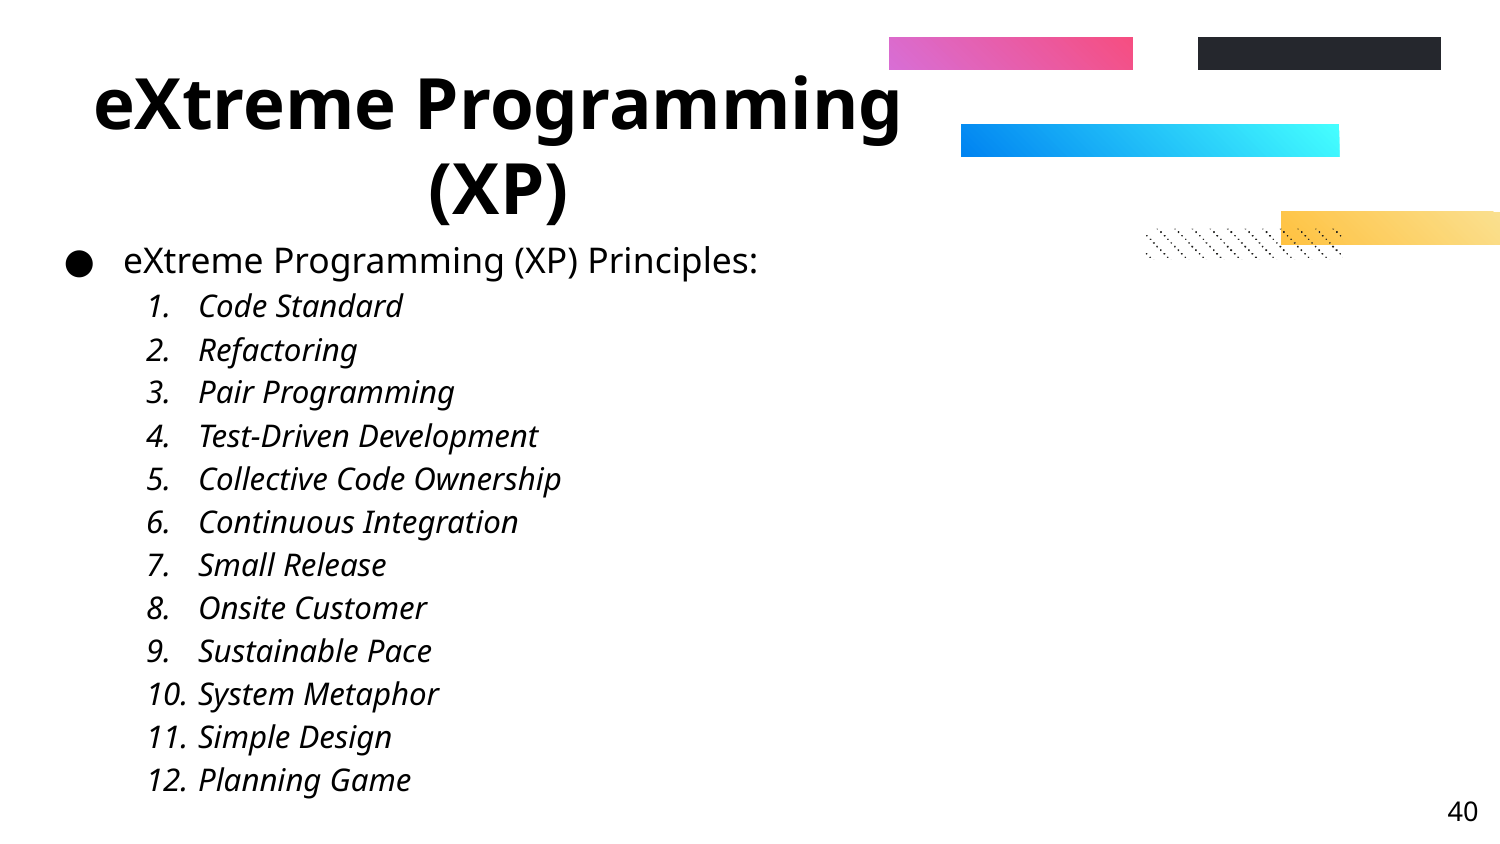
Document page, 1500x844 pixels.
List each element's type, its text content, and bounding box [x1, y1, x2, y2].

slide_number ‹#› [1403, 779, 1494, 844]
subtitle eXtreme Programming (XP) Principles: Code Standard Refactoring Pair Programming Test-Driven Development Collective Code Ownership Continuous Integration Small Release Onsite Customer Sustainable Pace System Metaphor Simple Design Planning Game [33, 217, 1494, 828]
title eXtreme Programming (XP) [39, 37, 959, 217]
